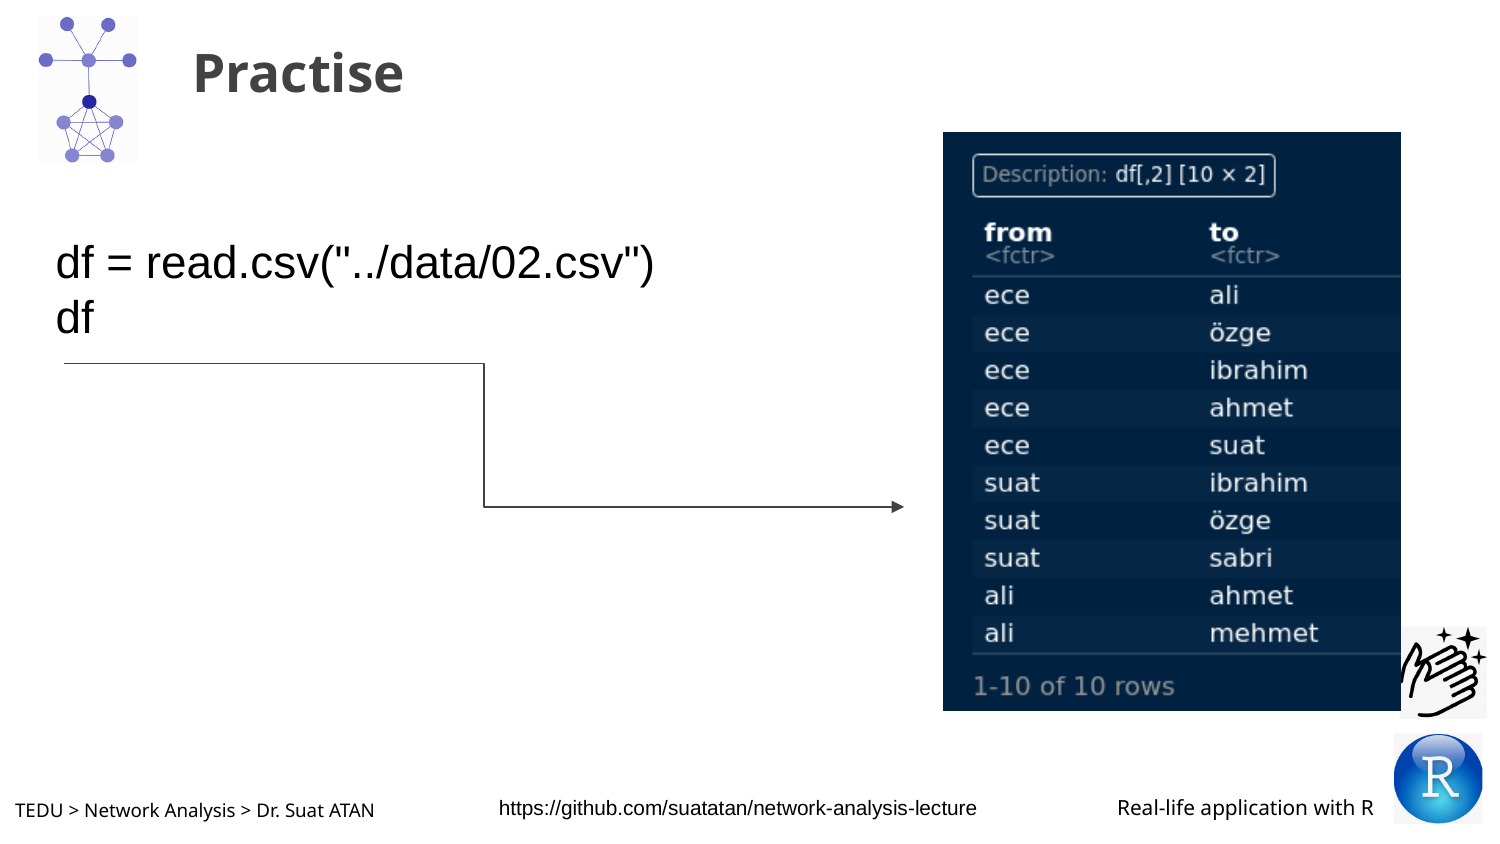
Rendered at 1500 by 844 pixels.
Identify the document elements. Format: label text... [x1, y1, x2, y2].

picture [38, 16, 137, 163]
picture [942, 132, 1489, 720]
text_box df = read.csv("../data/02.csv") df [40, 217, 706, 358]
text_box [63, 363, 905, 508]
title Practise [177, 24, 1442, 119]
picture [1392, 732, 1483, 827]
